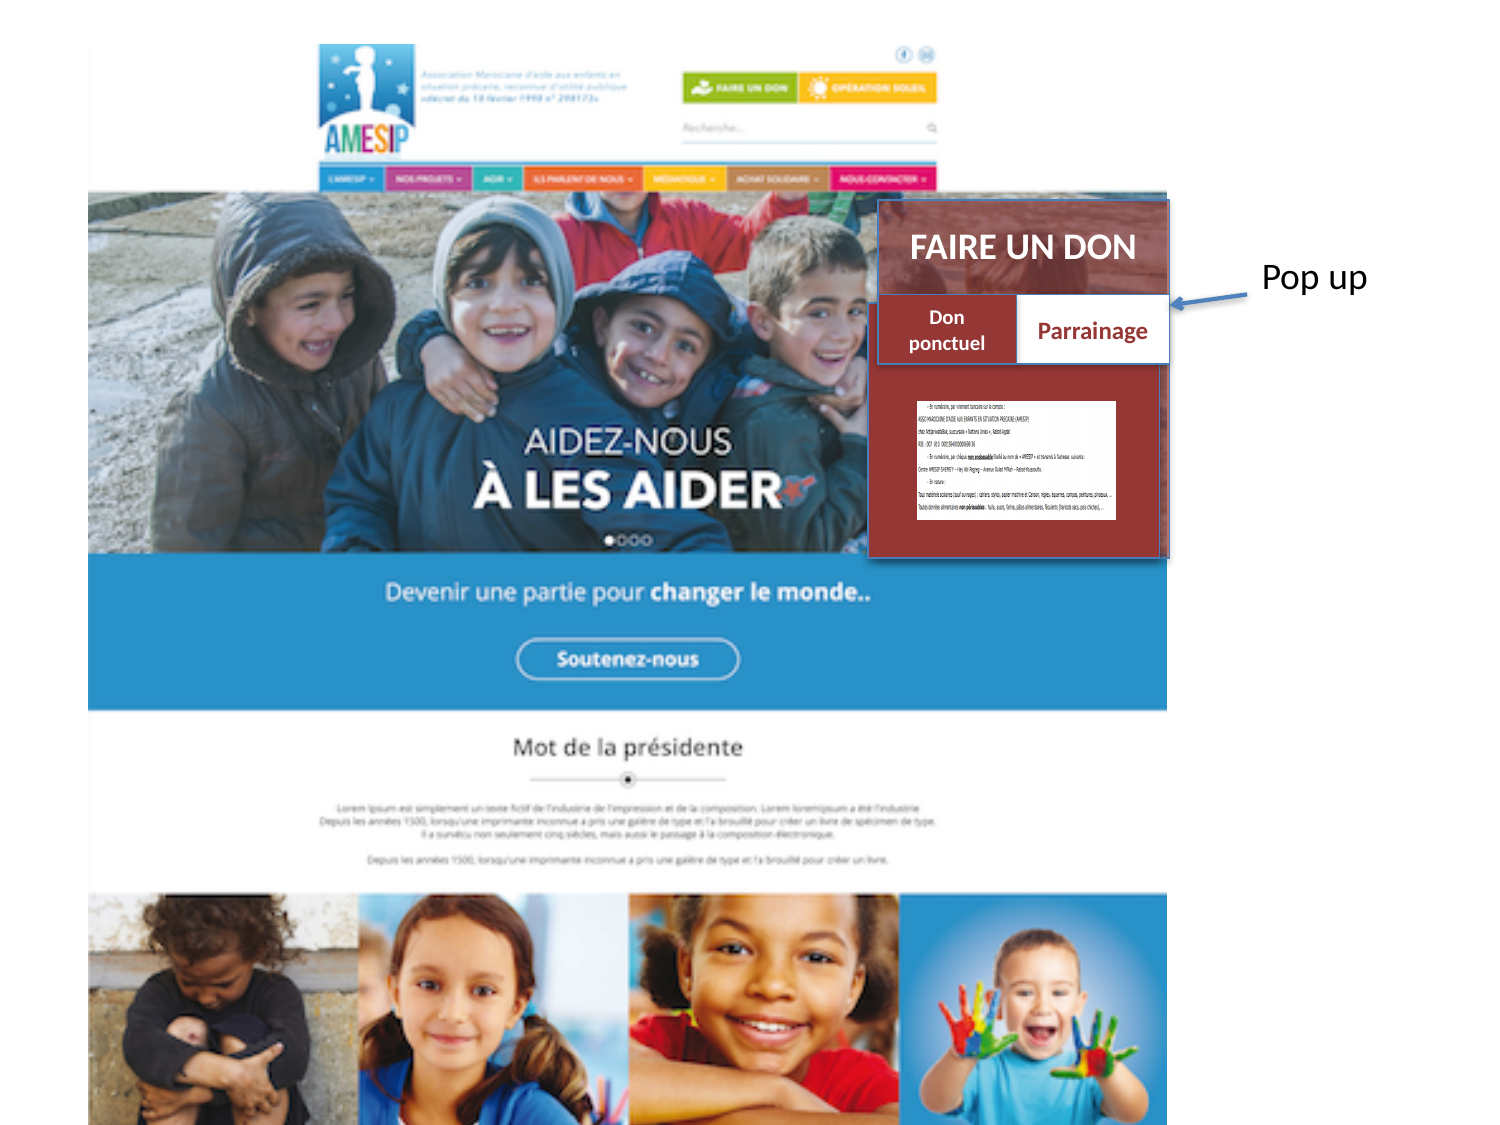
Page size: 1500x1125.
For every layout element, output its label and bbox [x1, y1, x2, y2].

text_box [1169, 294, 1248, 306]
picture [917, 400, 1117, 520]
list [0, 44, 1500, 1125]
